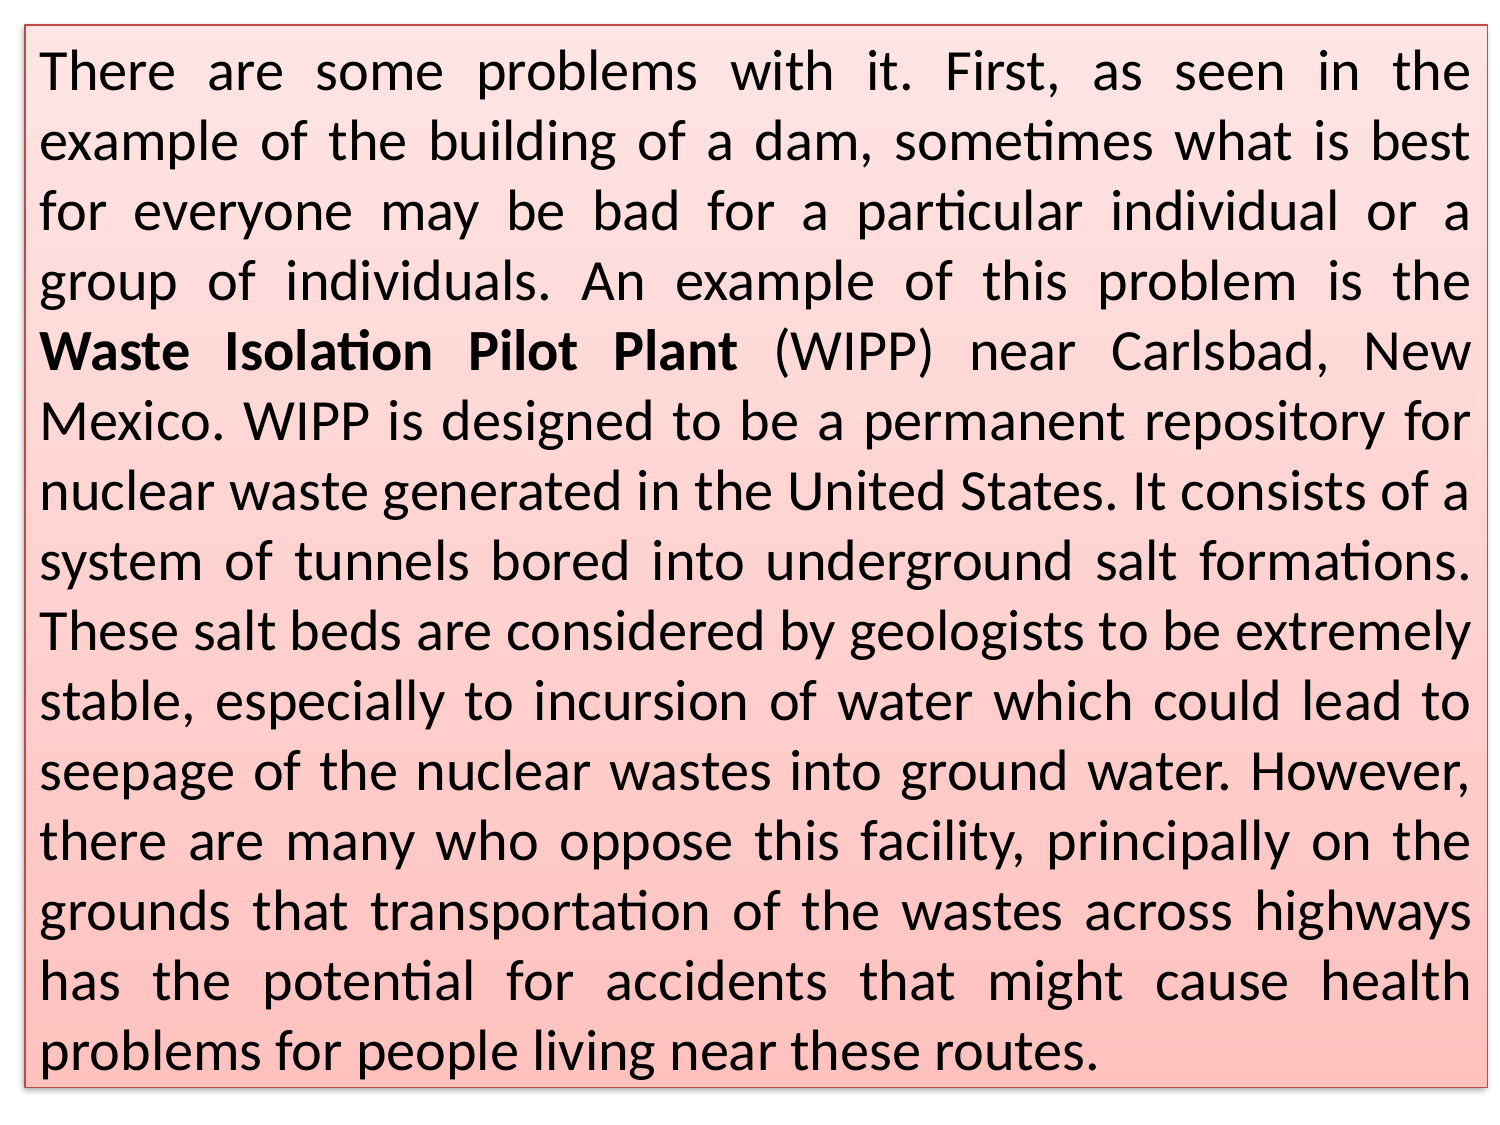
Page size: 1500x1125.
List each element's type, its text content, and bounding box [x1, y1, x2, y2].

list There are some problems with it. First, as seen in the example of the building of a dam, sometimes what is best for everyone may be bad for a particular individual or a group of individuals. An example of this problem is the Waste Isolation Pilot Plant (WIPP) near Carlsbad, New Mexico. WIPP is designed to be a permanent repository for nuclear waste generated in the United States. It consists of a system of tunnels bored into underground salt formations. These salt beds are considered by geologists to be extremely stable, especially to incursion of water which could lead to seepage of the nuclear wastes into ground water. However, there are many who oppose this facility, principally on the grounds that transportation of the wastes across highways has the potential for accidents that might cause health problems for people living near these routes. [24, 24, 1488, 1088]
